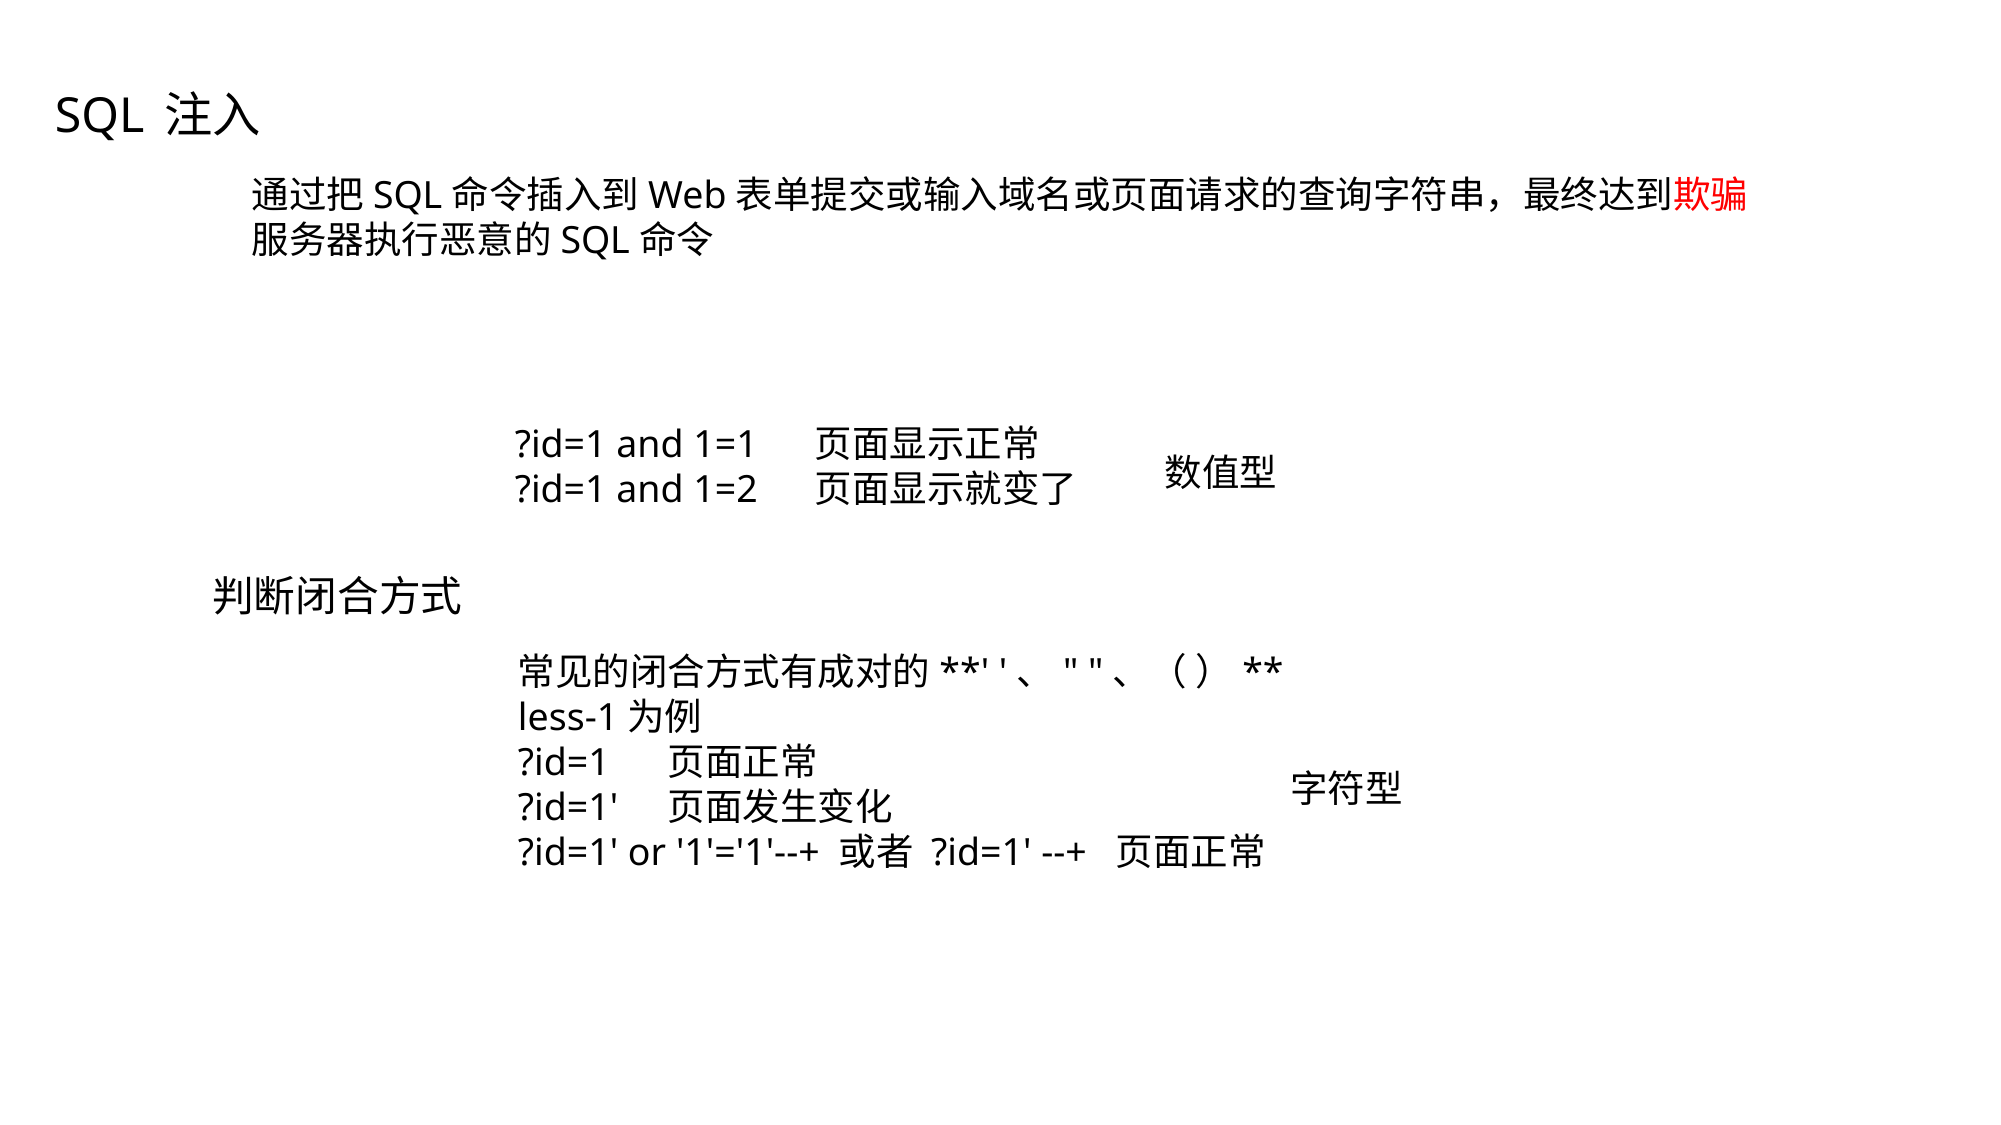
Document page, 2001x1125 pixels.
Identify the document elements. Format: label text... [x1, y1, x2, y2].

text_box ?id=1 and 1=1 页面显示正常 ?id=1 and 1=2 页面显示就变了 [500, 412, 1500, 518]
text_box 数值型 [1149, 441, 1481, 502]
text_box 常见的闭合方式有成对的**' '、" "、（ ）** less-1为例 ?id=1 页面正常 ?id=1' 页面发生变化 ?id=1' or '1'='1'--+ 或者 ?id=1' --+ 页面正常 [503, 595, 1316, 880]
text_box SQL注入 [40, 20, 702, 149]
text_box 判断闭合方式 [197, 562, 478, 628]
text_box 通过把SQL命令插入到Web表单提交或输入域名或页面请求的查询字符串，最终达到欺骗服务器执行恶意的SQL命令 [236, 163, 1763, 269]
text_box 字符型 [1275, 757, 1418, 817]
